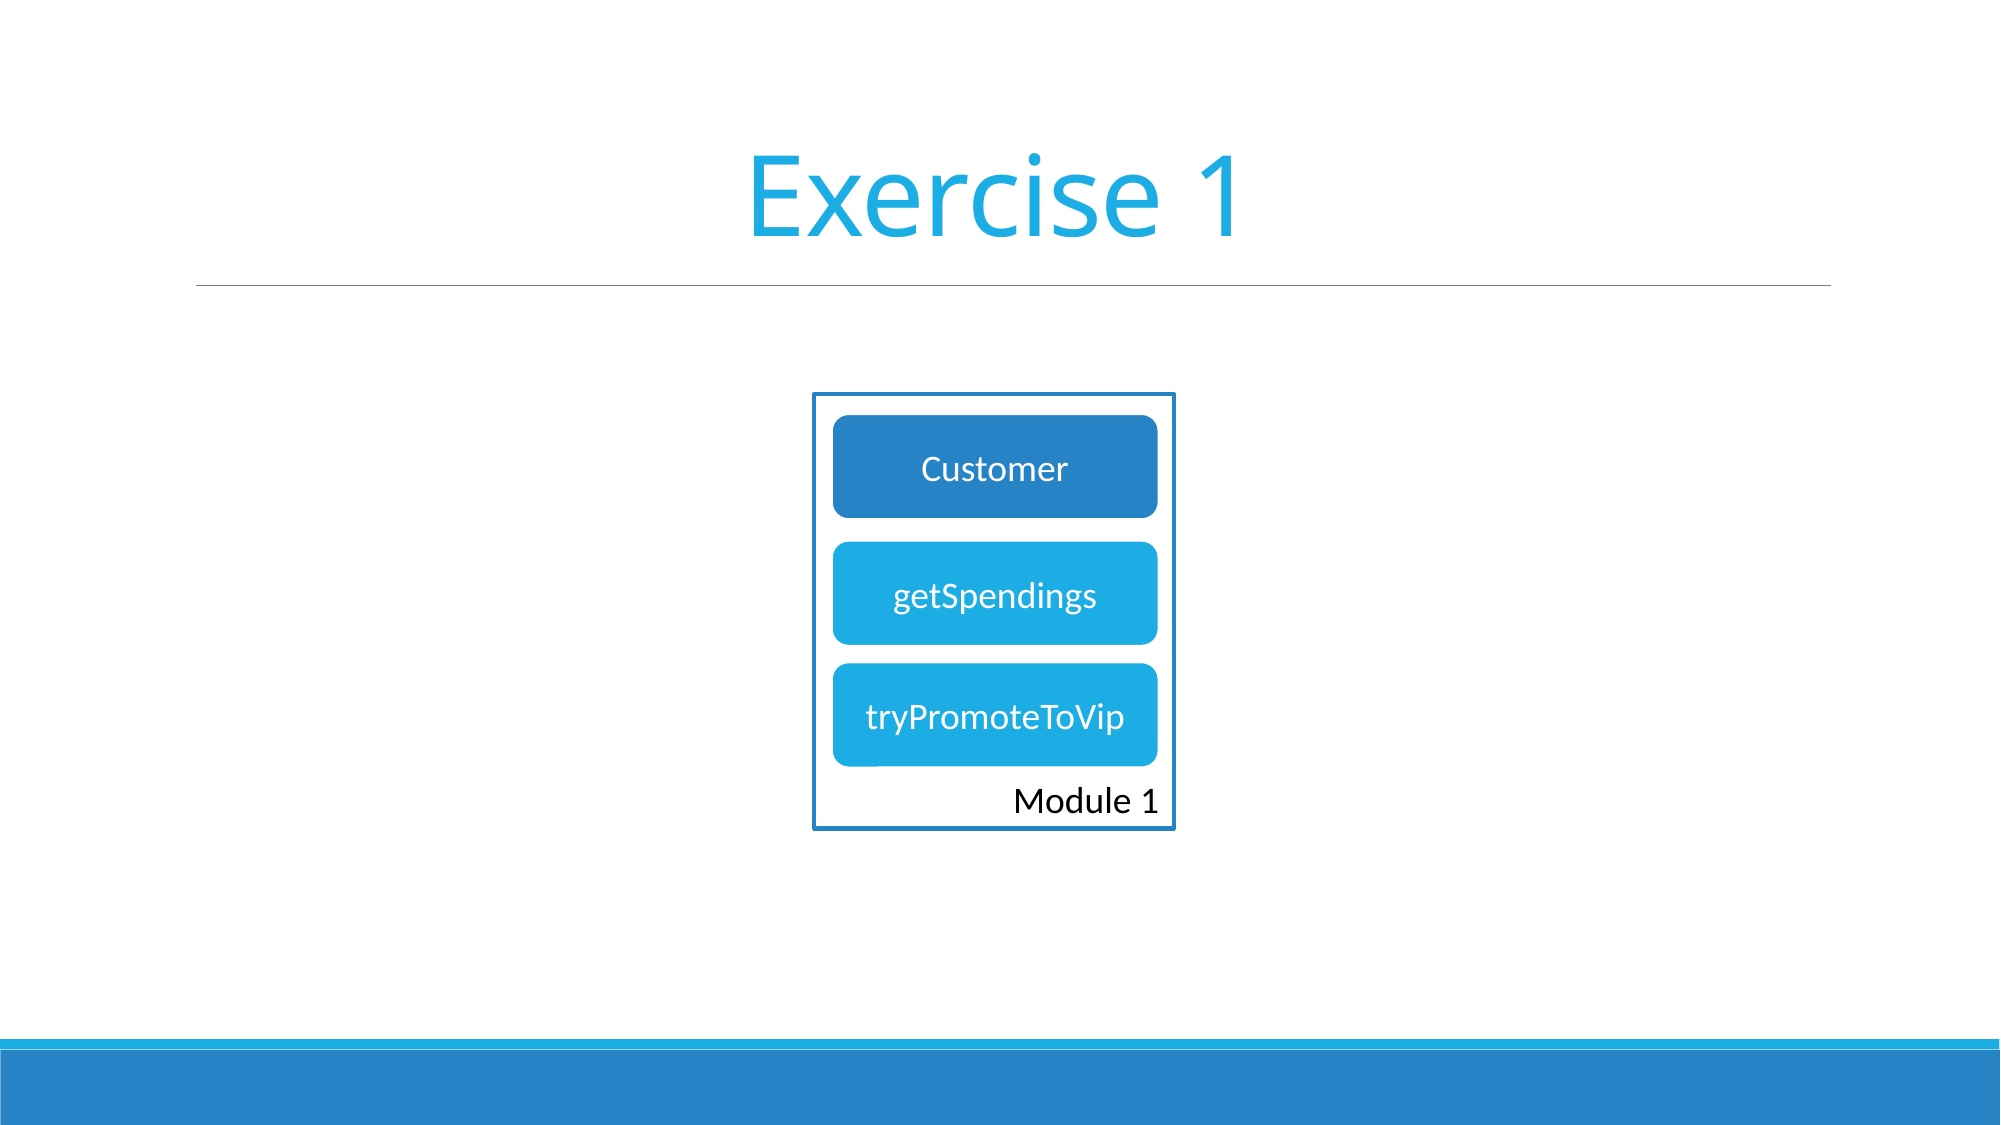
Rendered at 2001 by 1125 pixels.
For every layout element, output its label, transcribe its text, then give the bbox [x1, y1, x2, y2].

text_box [813, 393, 1175, 830]
title Exercise 1 [219, 64, 1780, 267]
